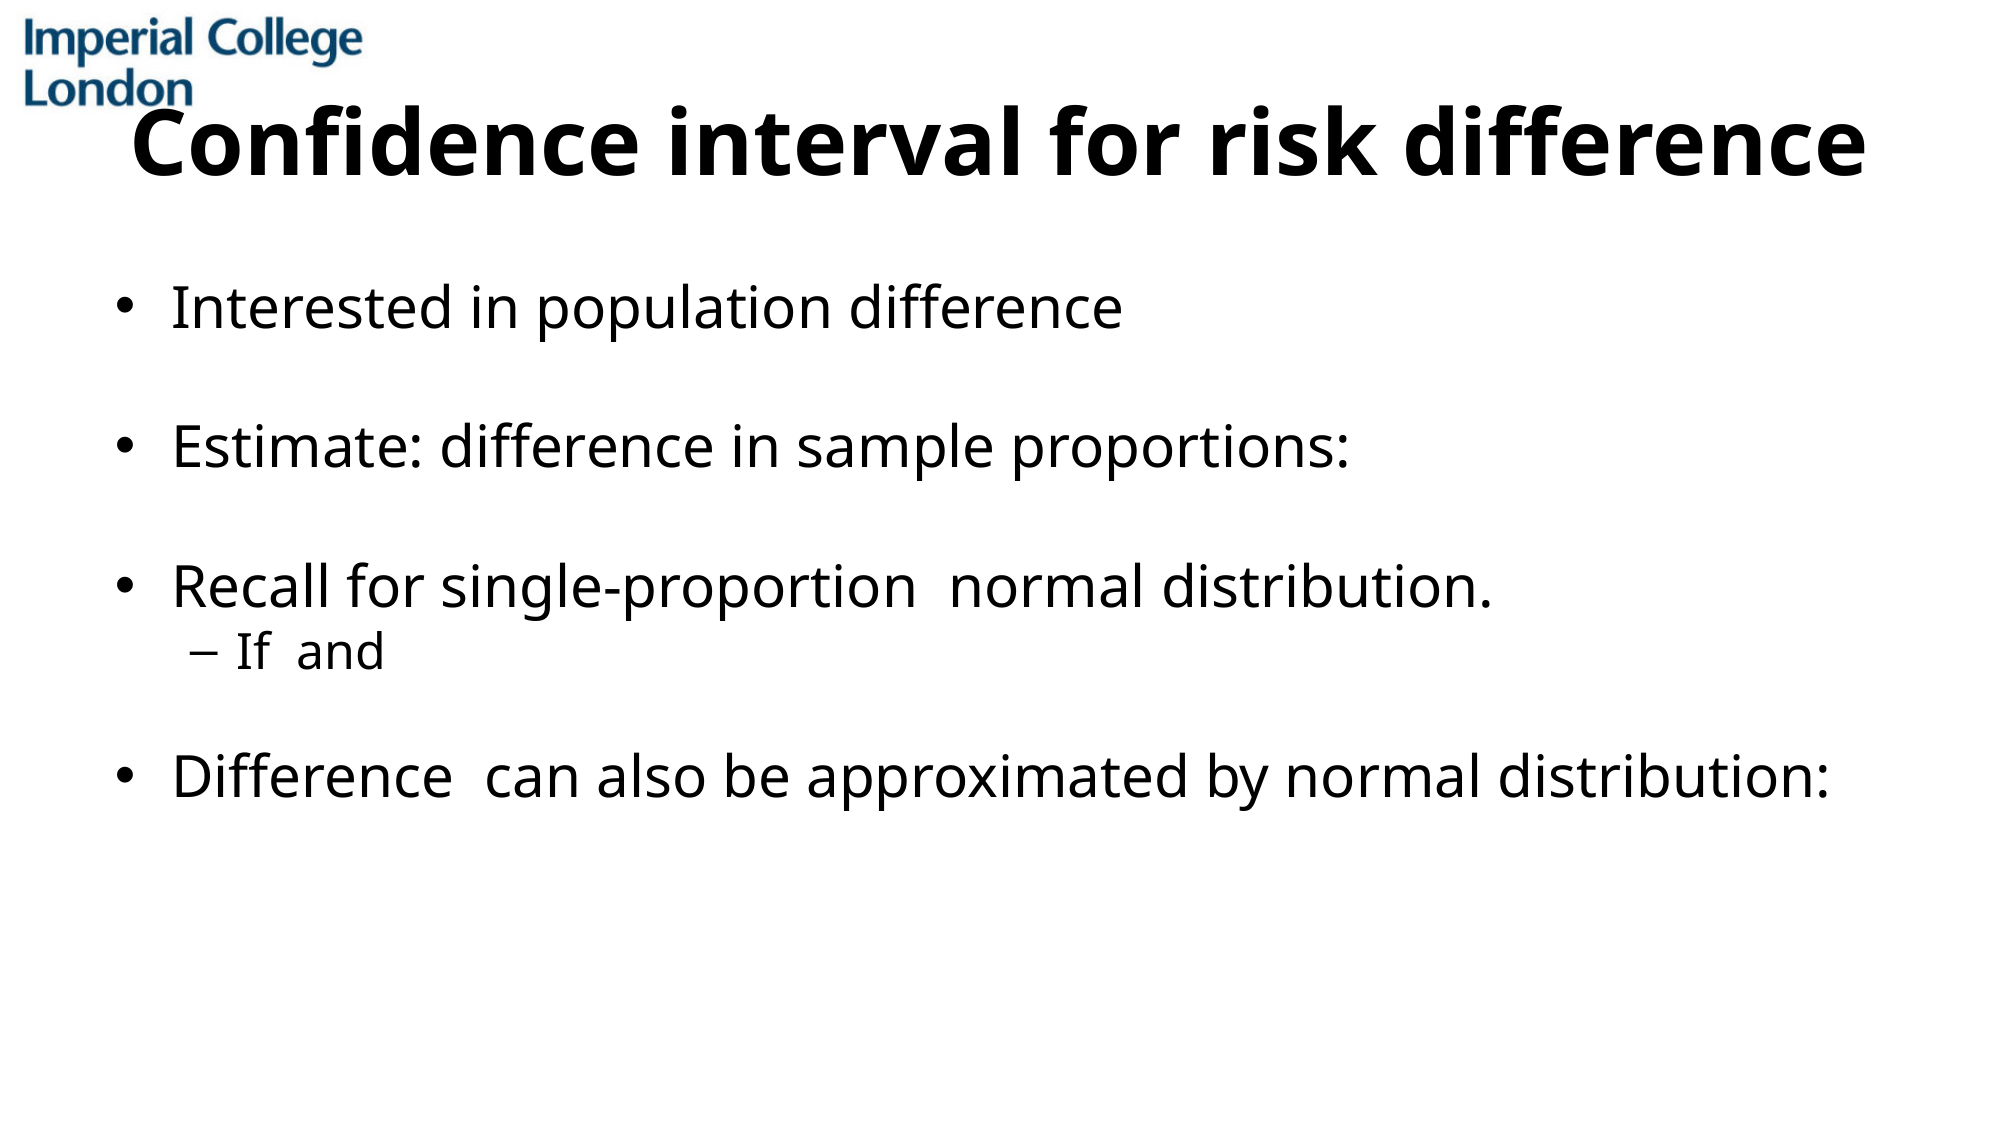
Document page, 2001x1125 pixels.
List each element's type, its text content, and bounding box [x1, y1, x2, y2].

picture [6, 8, 370, 114]
title Confidence interval for risk difference [99, 45, 1900, 233]
